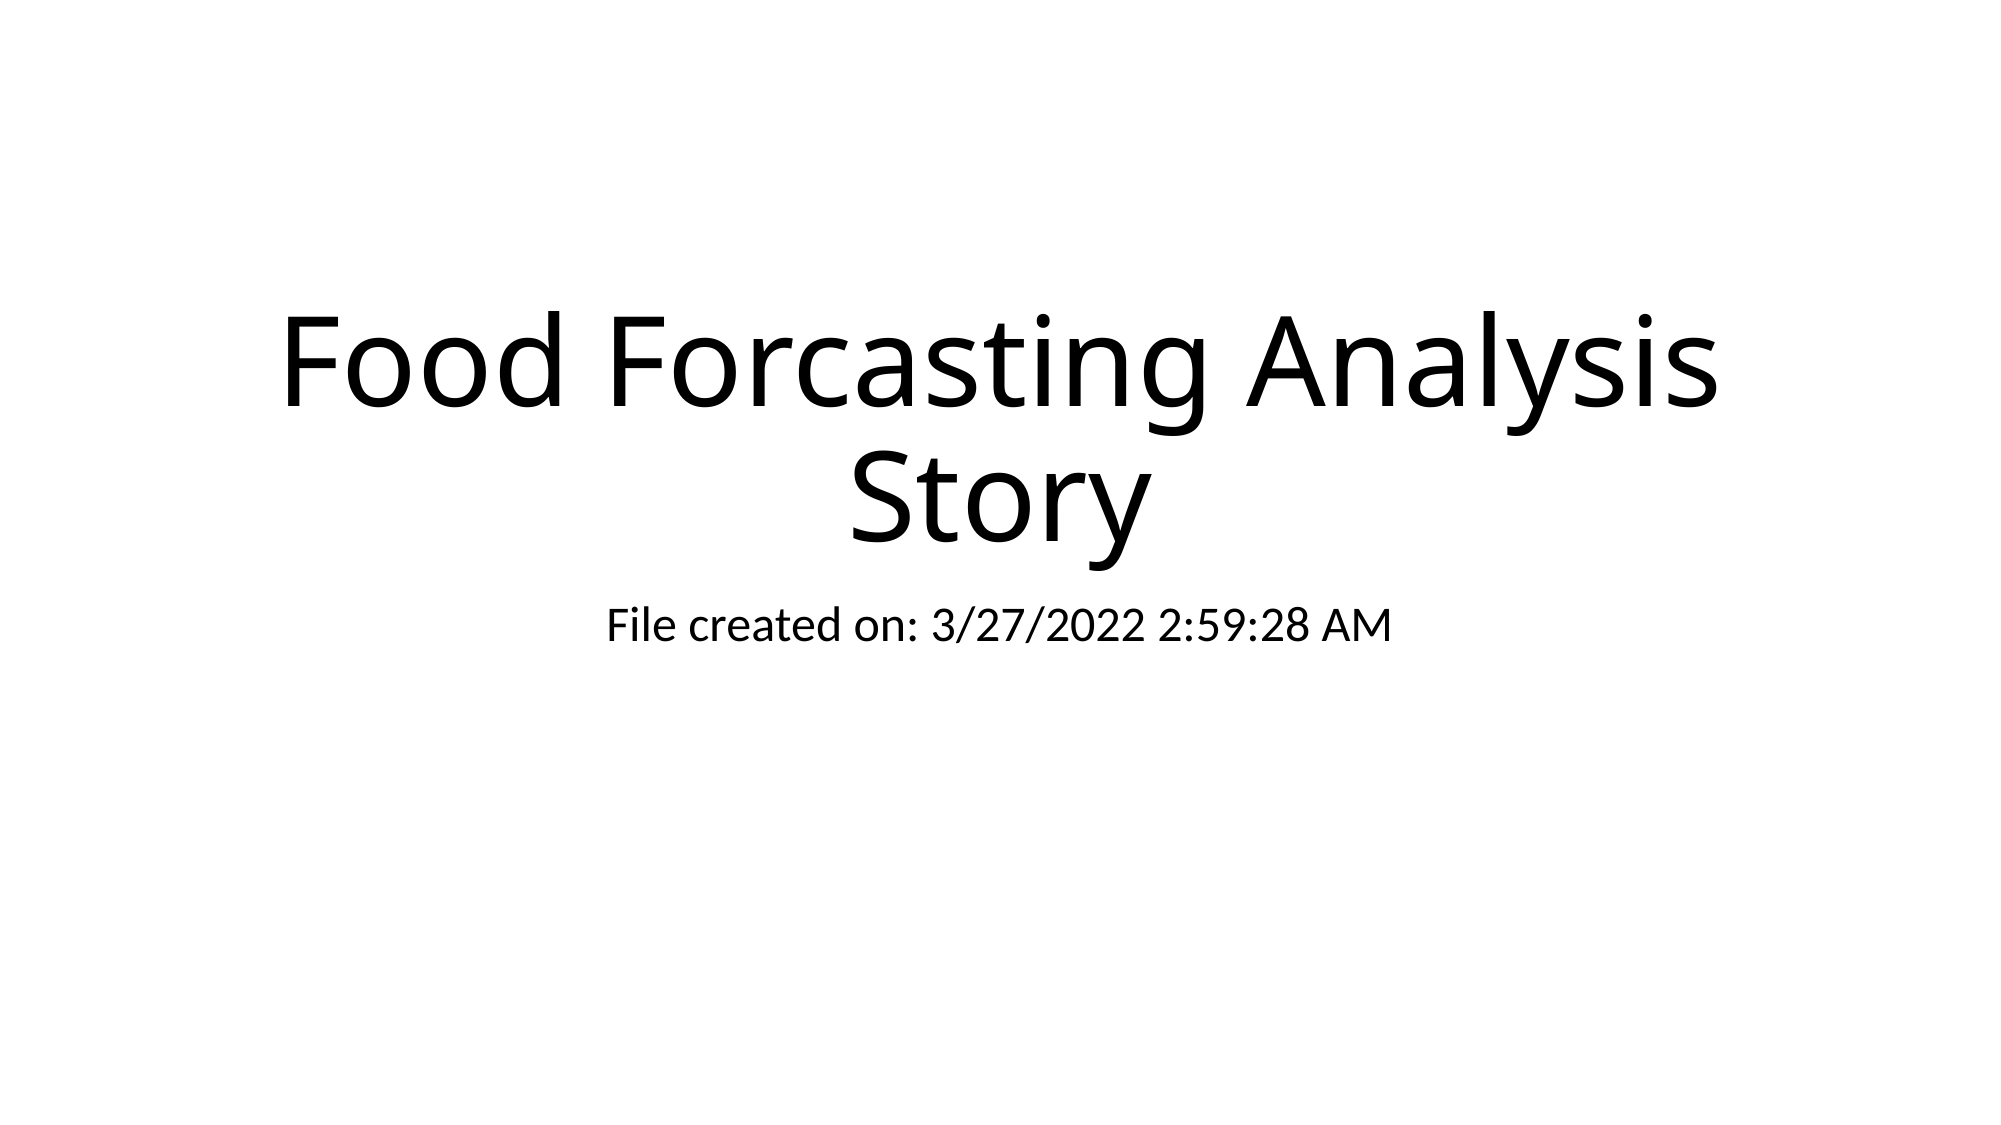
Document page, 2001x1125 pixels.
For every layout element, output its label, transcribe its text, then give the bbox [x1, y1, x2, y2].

title Food Forcasting Analysis Story [249, 184, 1750, 576]
subtitle File created on: 3/27/2022 2:59:28 AM [249, 590, 1750, 863]
